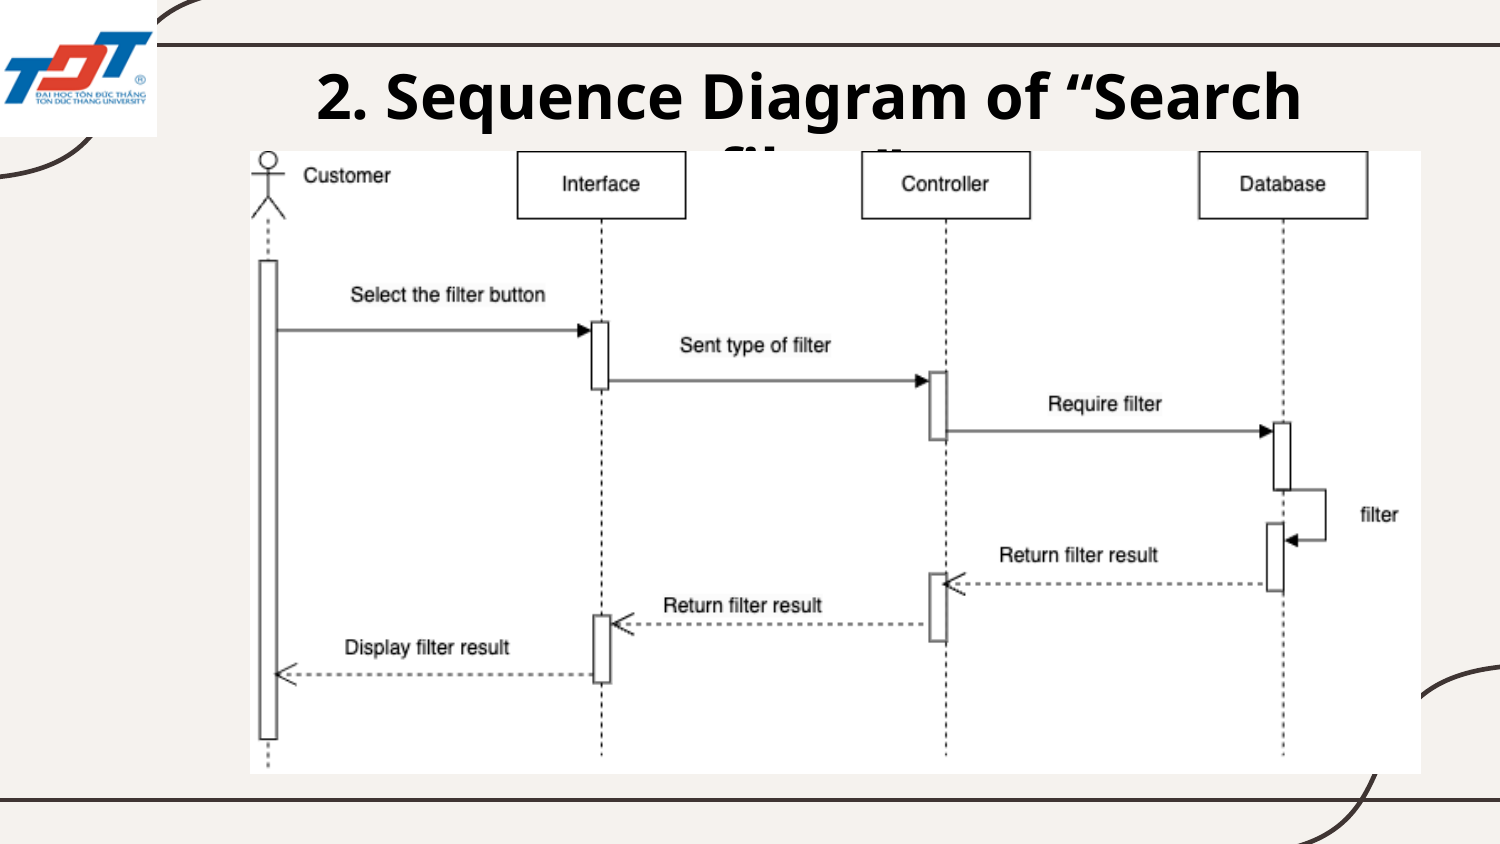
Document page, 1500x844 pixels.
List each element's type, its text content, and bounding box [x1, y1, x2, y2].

picture [250, 151, 1422, 774]
picture [0, 0, 157, 138]
title 2. Sequence Diagram of “Search filter” [160, 42, 1377, 124]
